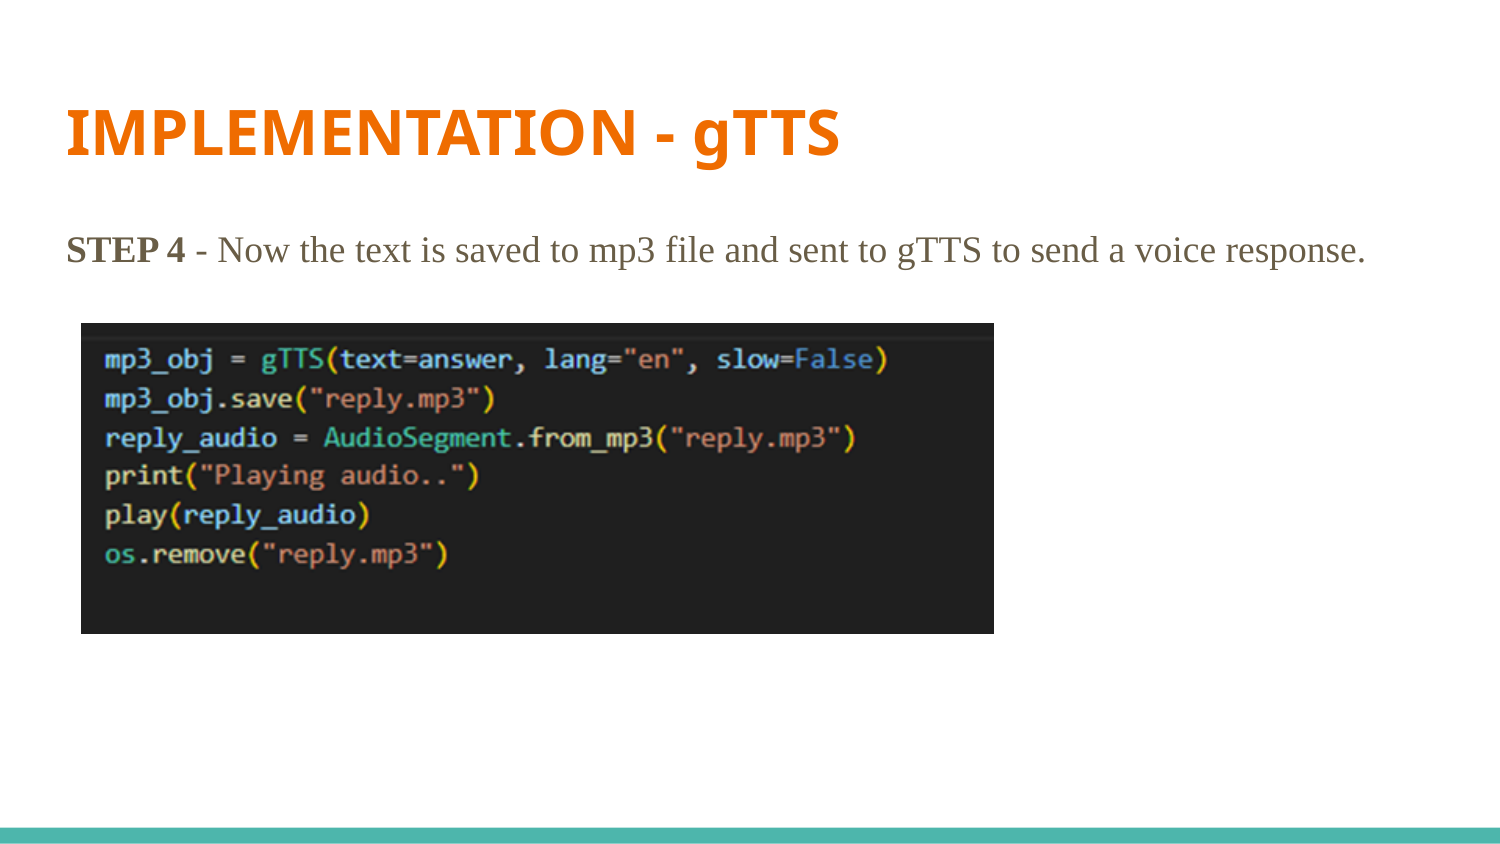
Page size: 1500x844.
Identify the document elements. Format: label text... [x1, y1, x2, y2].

title IMPLEMENTATION - gTTS [51, 72, 1449, 189]
picture [81, 323, 995, 634]
list STEP 4 - Now the text is saved to mp3 file and sent to gTTS to send a voice response. [51, 207, 1449, 750]
